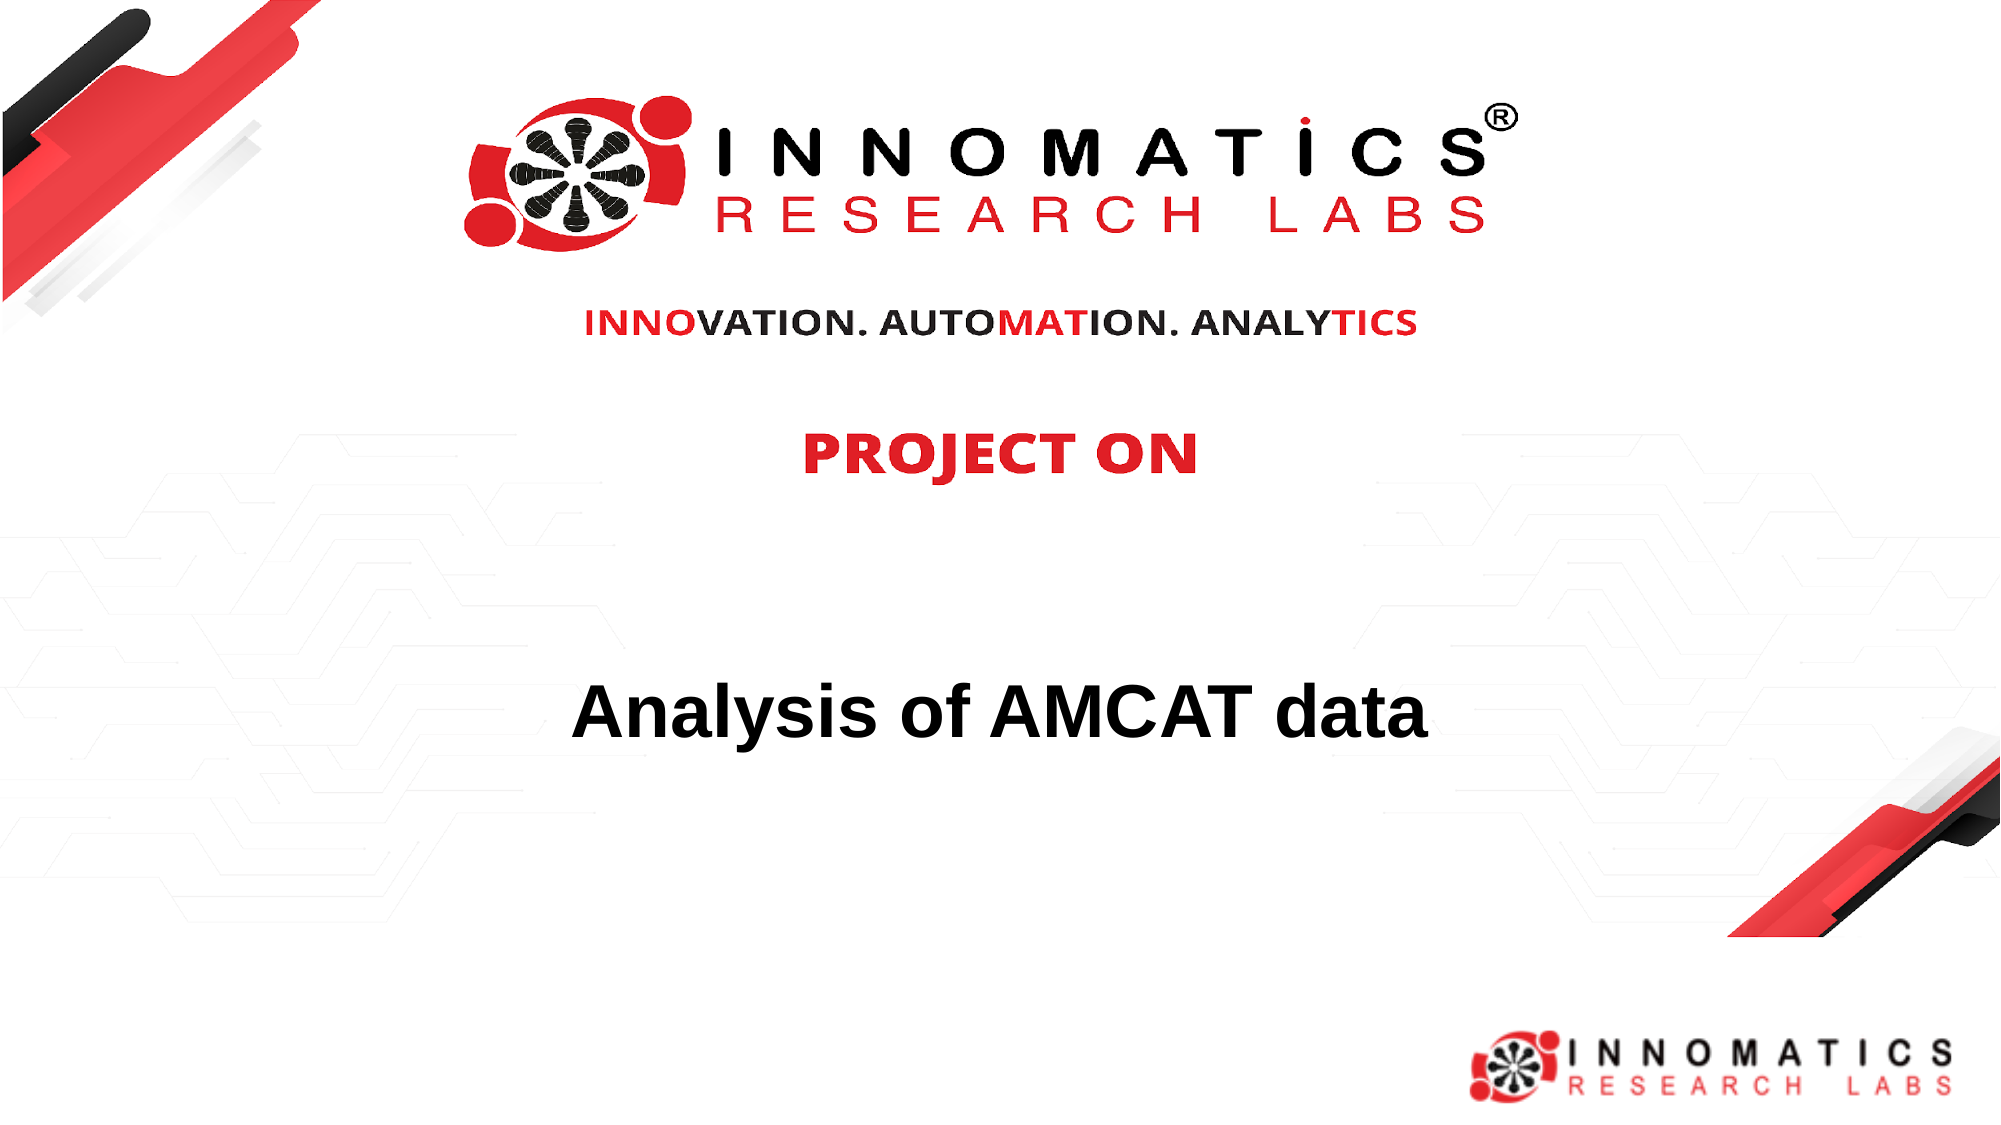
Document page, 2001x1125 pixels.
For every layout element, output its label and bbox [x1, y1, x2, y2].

picture [0, 0, 2000, 938]
picture [1445, 1014, 1975, 1125]
